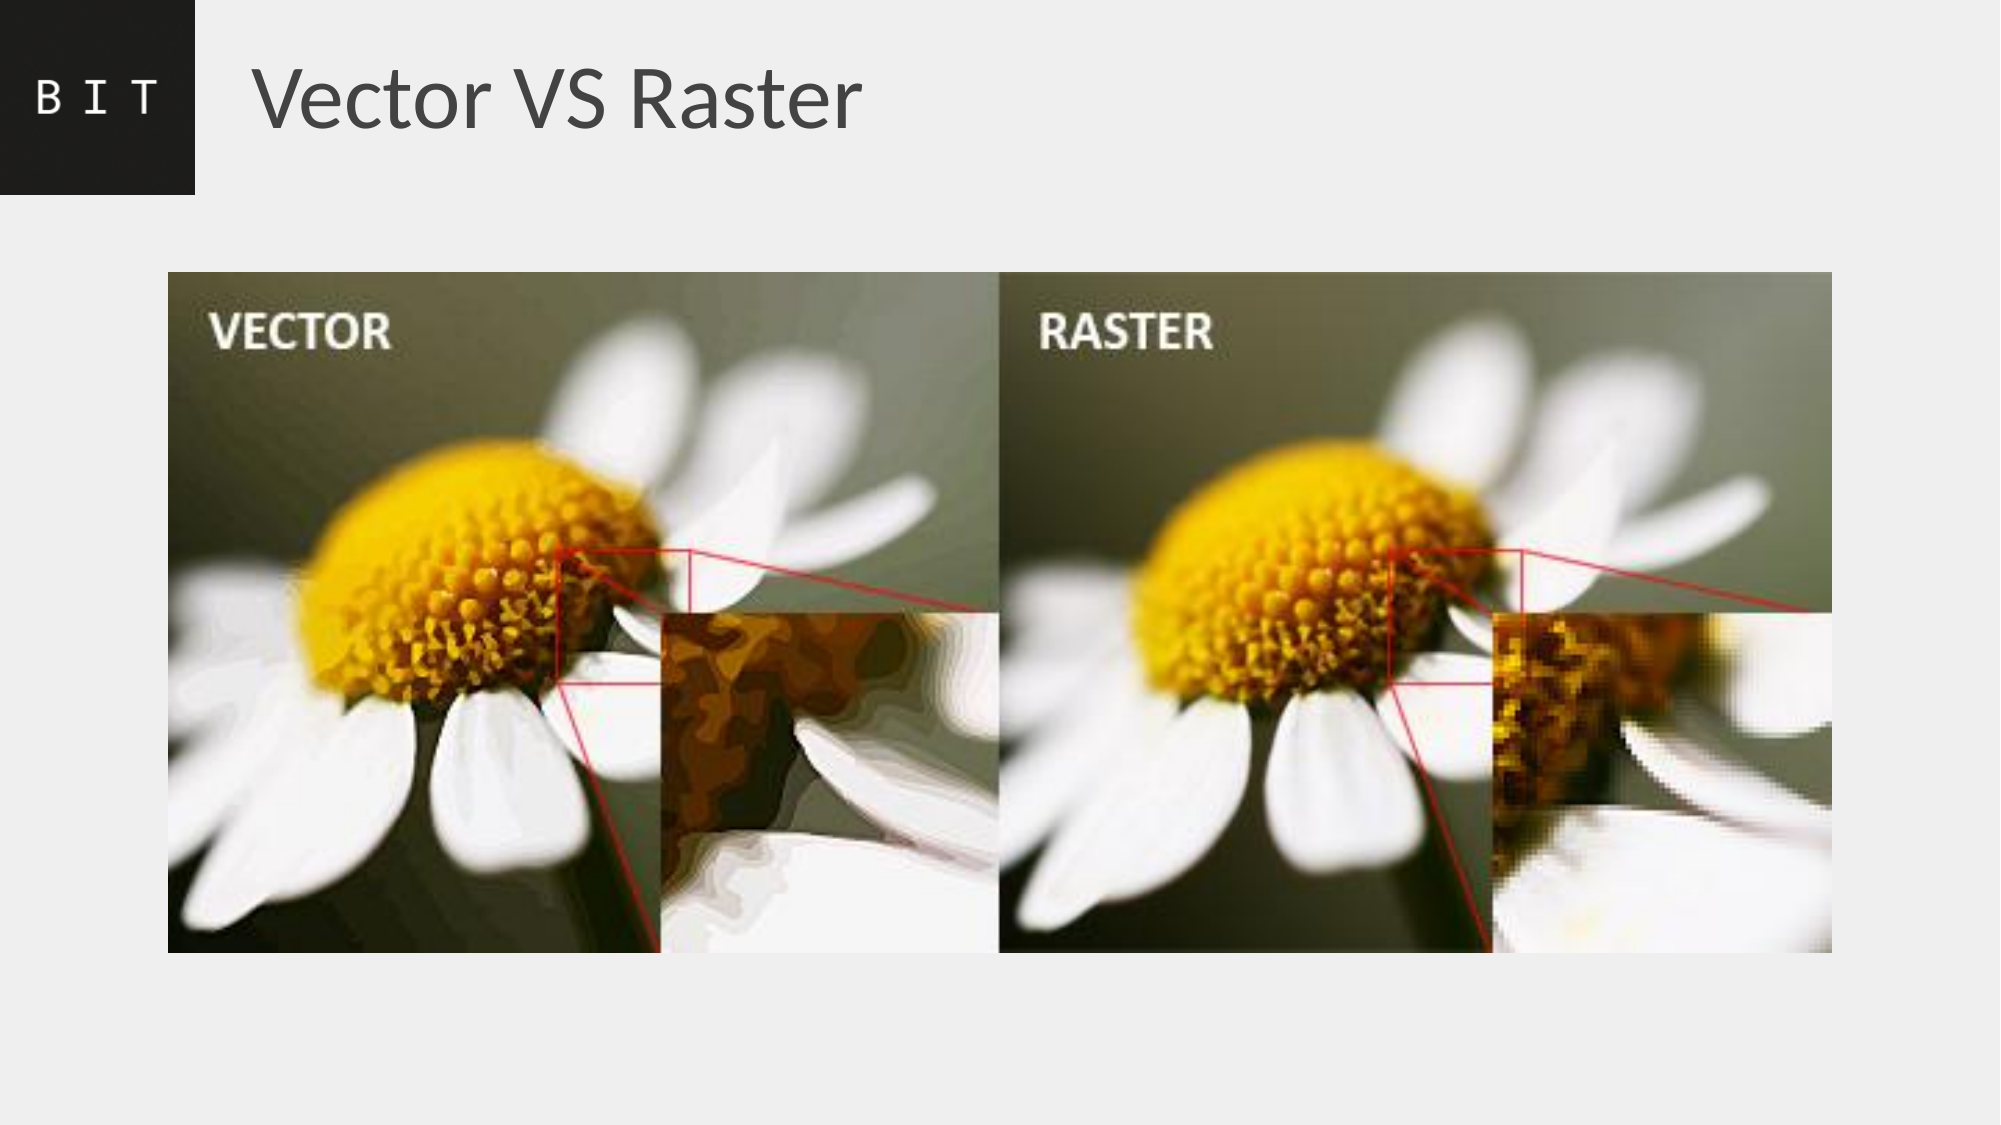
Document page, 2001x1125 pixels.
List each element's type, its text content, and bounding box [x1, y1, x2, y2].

picture [168, 272, 1832, 954]
picture [0, 0, 195, 195]
title Vector VS Raster [236, 2, 1785, 195]
